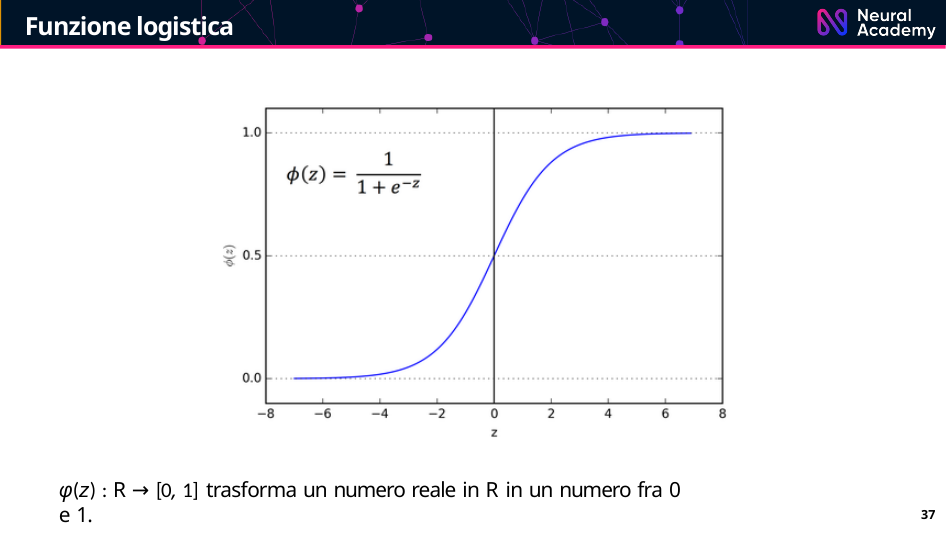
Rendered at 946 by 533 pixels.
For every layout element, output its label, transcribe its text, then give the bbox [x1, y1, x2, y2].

picture [0, 0, 946, 45]
picture [222, 105, 729, 441]
slide_number 37 [913, 503, 938, 533]
text_box φ(z) : R → [0, 1] trasforma un numero reale in R in un numero fra 0 e 1. [56, 474, 697, 527]
